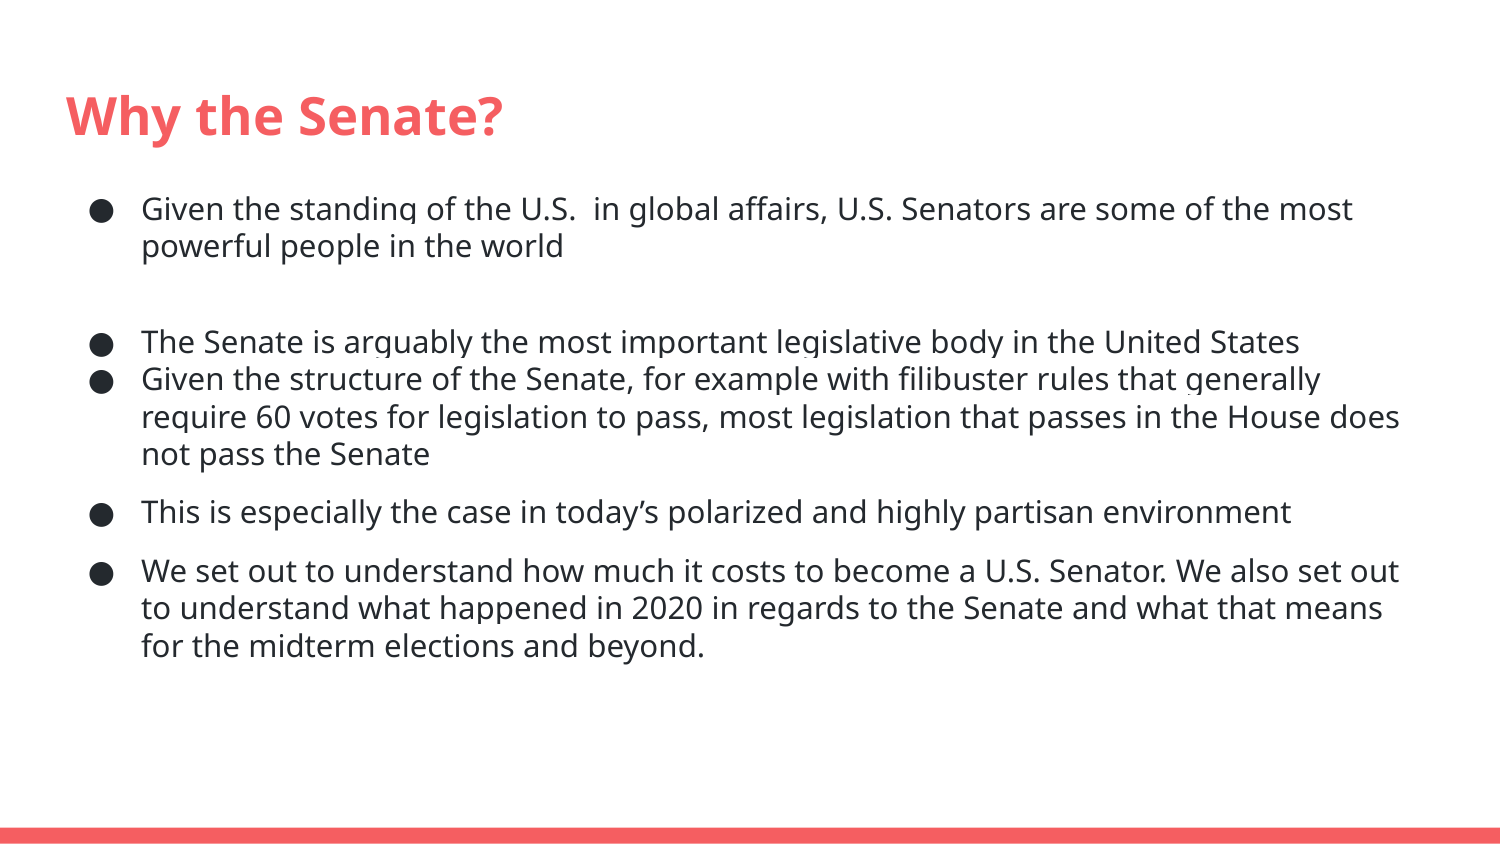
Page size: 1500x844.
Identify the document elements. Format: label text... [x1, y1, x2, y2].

title Why the Senate? [51, 64, 1449, 167]
list Given the standing of the U.S. in global affairs, U.S. Senators are some of the most powerful people in the world The Senate is arguably the most important legislative body in the United States Given the structure of the Senate, for example with filibuster rules that generally require 60 votes for legislation to pass, most legislation that passes in the House does not pass the Senate This is especially the case in today’s polarized and highly partisan environment We set out to understand how much it costs to become a U.S. Senator. We also set out to understand what happened in 2020 in regards to the Senate and what that means for the midterm elections and beyond. [51, 189, 1449, 664]
